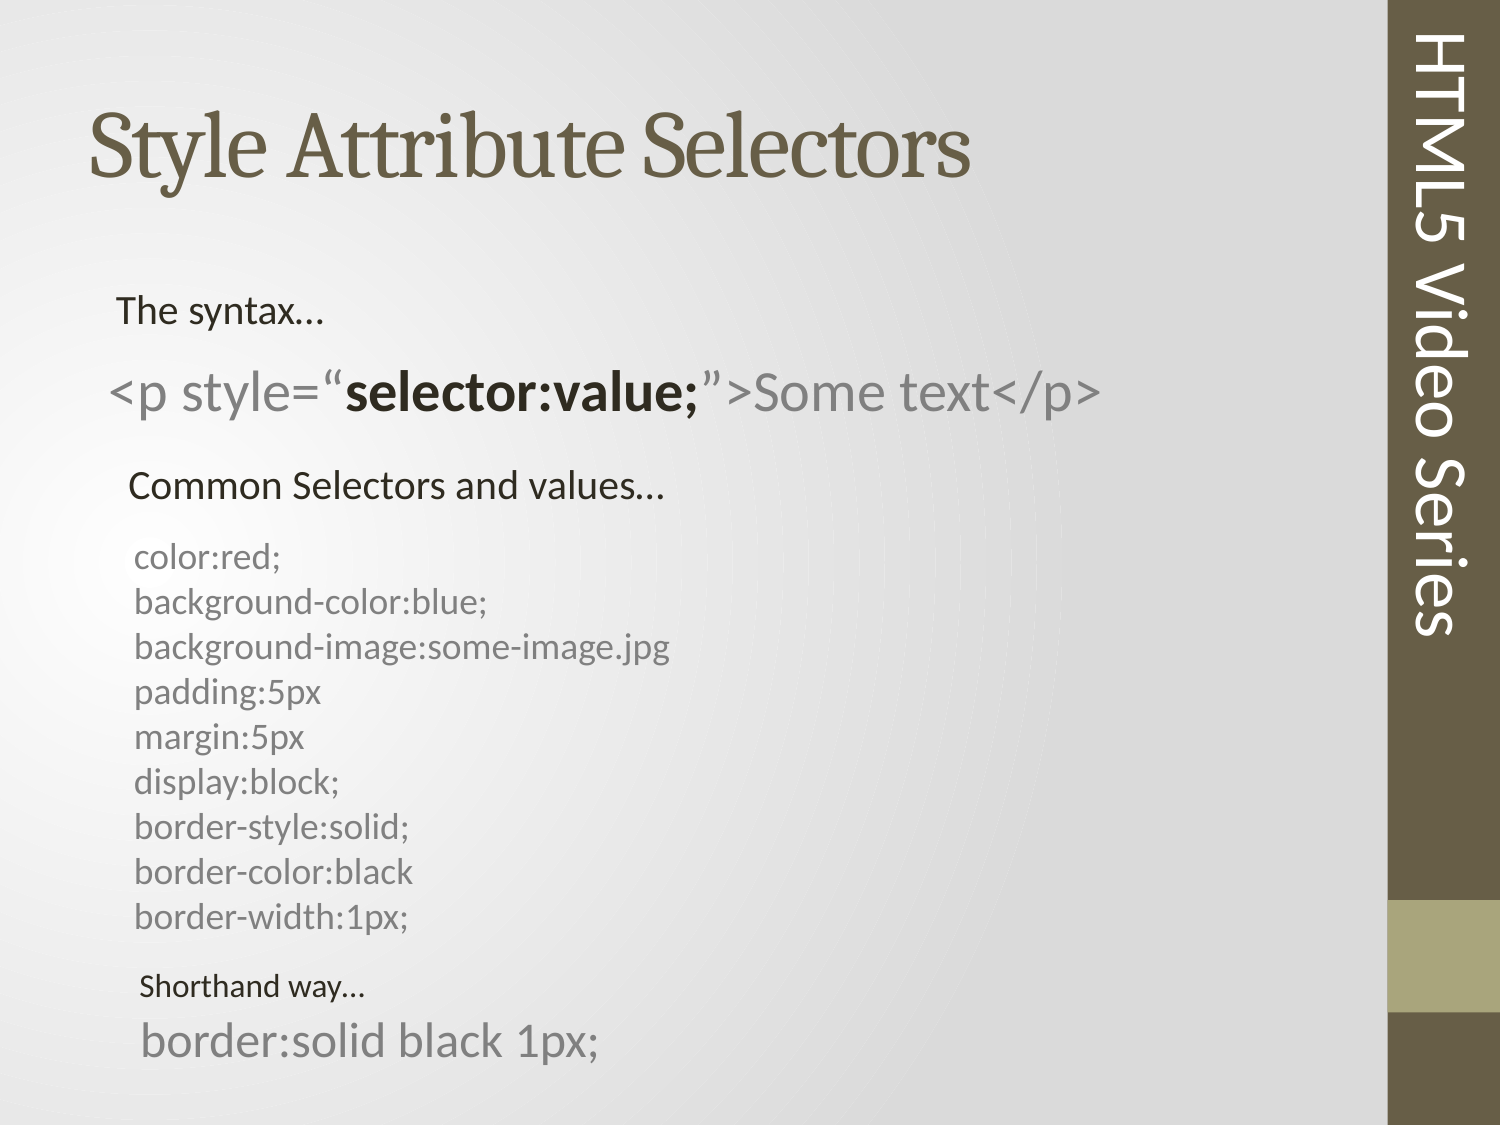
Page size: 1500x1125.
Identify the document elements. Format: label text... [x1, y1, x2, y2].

text_box border:solid black 1px; [125, 1000, 616, 1076]
title Style Attribute Selectors [75, 45, 1325, 233]
text_box The syntax… [101, 275, 340, 340]
text_box Shorthand way… [124, 957, 381, 1012]
text_box HTML5 Video Series [1393, 15, 1499, 654]
text_box Common Selectors and values… [113, 450, 680, 515]
text_box color:red; background-color:blue; background-image:some-image.jpg padding:5px margin:5px display:block; border-style:solid; border-color:black border-width:1px; [119, 524, 686, 945]
list <p style=“selector:value;”>Some text</p> [75, 345, 1325, 1125]
